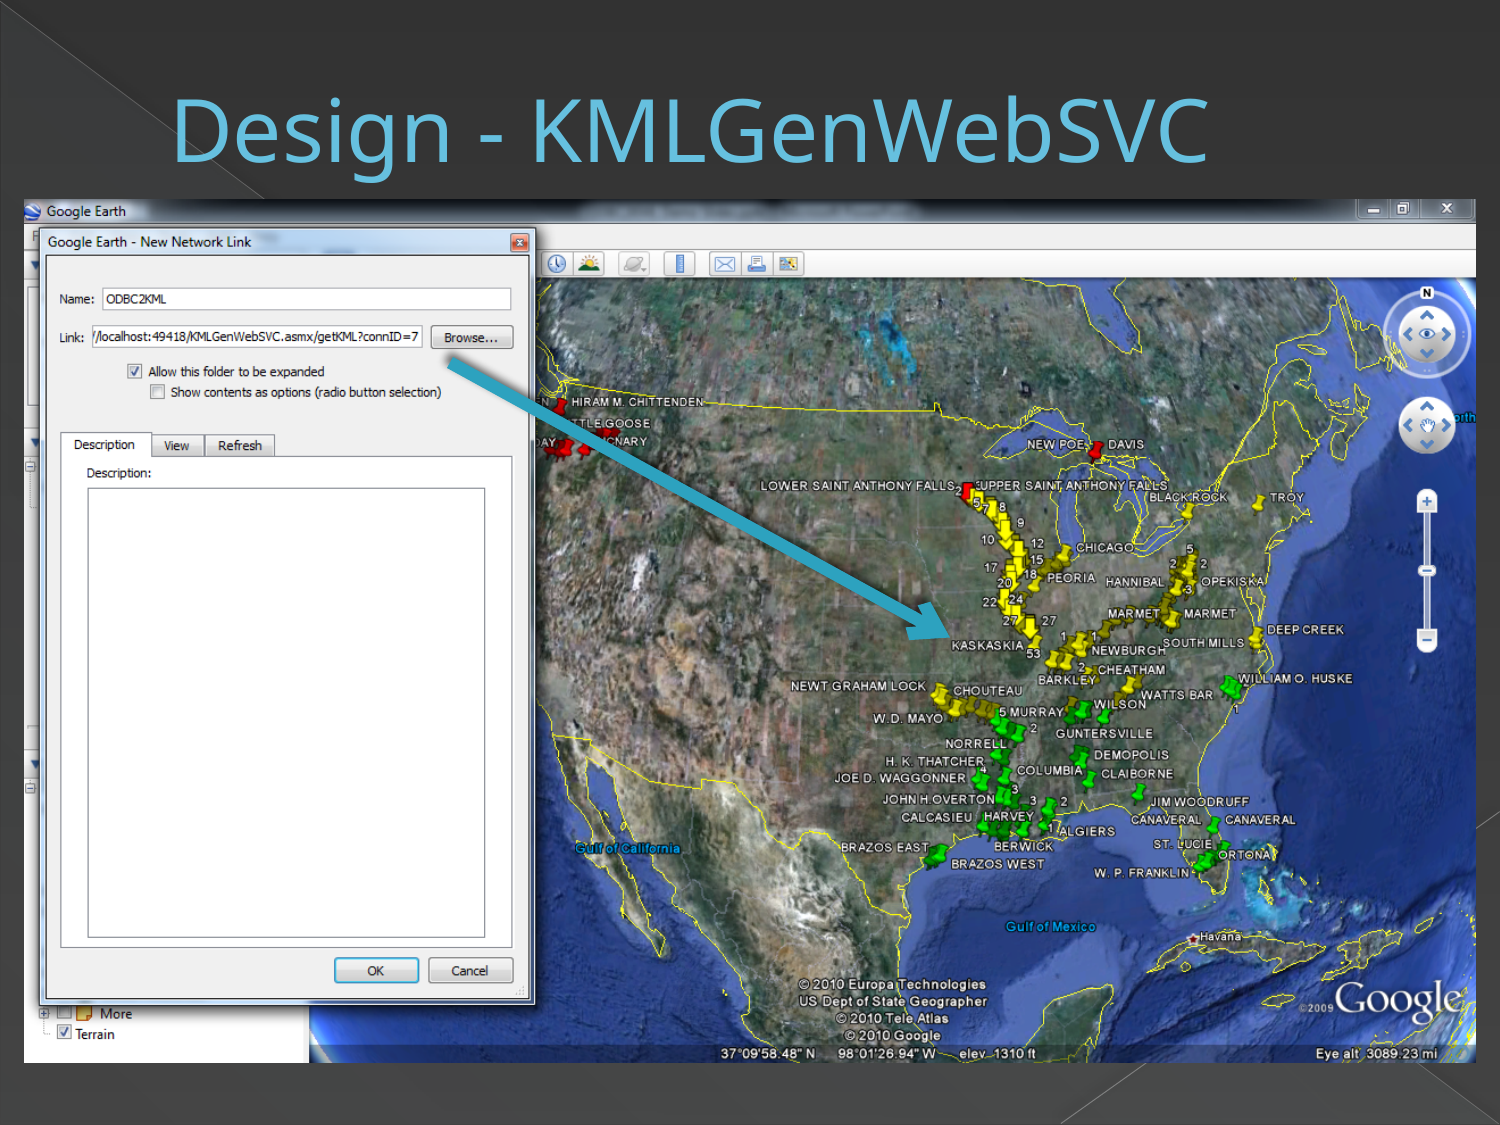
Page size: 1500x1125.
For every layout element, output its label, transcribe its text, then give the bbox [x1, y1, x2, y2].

picture [24, 199, 1476, 1063]
title Design - KMLGenWebSVC [75, 12, 1425, 187]
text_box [449, 362, 951, 638]
